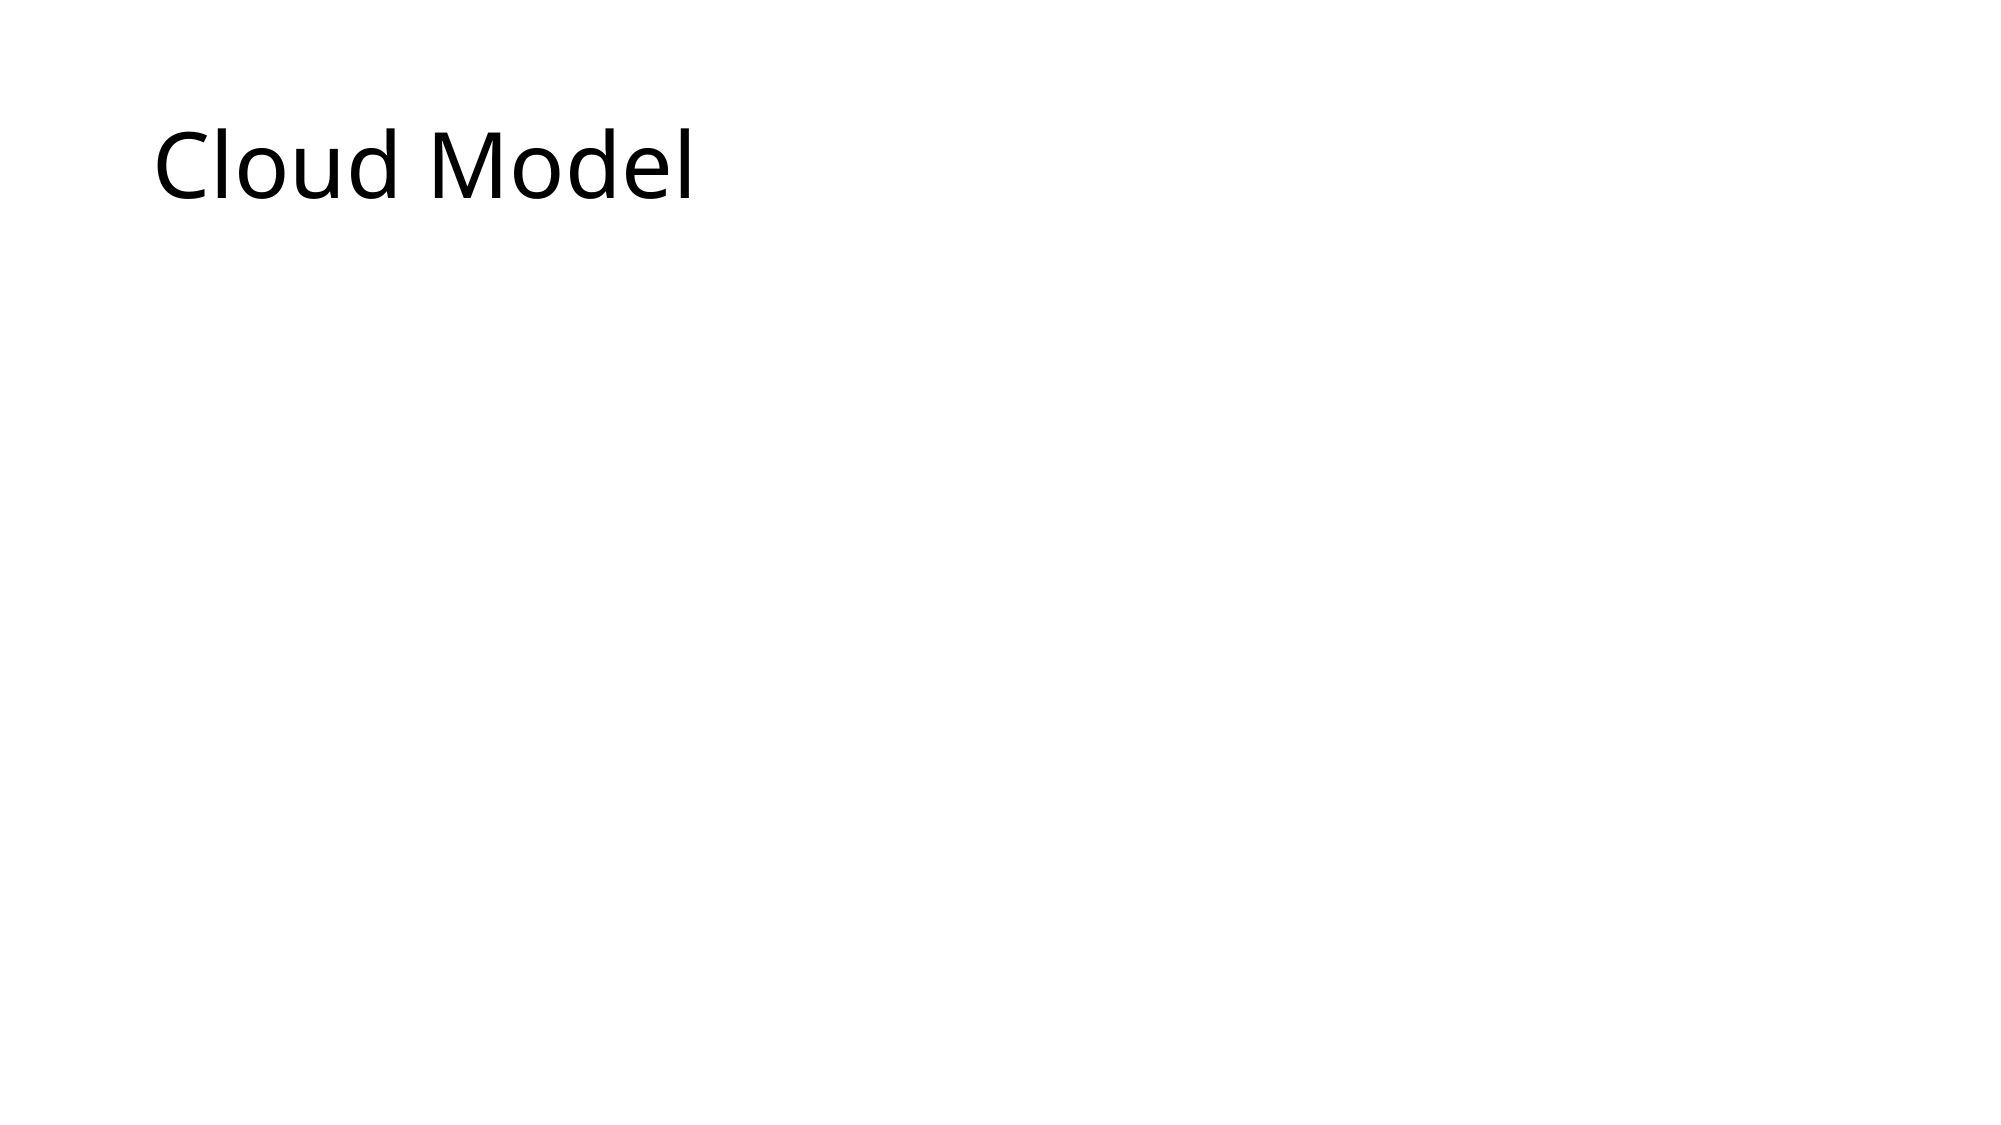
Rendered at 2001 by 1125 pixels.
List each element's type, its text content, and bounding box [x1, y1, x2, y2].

title Cloud Model [137, 59, 1863, 278]
